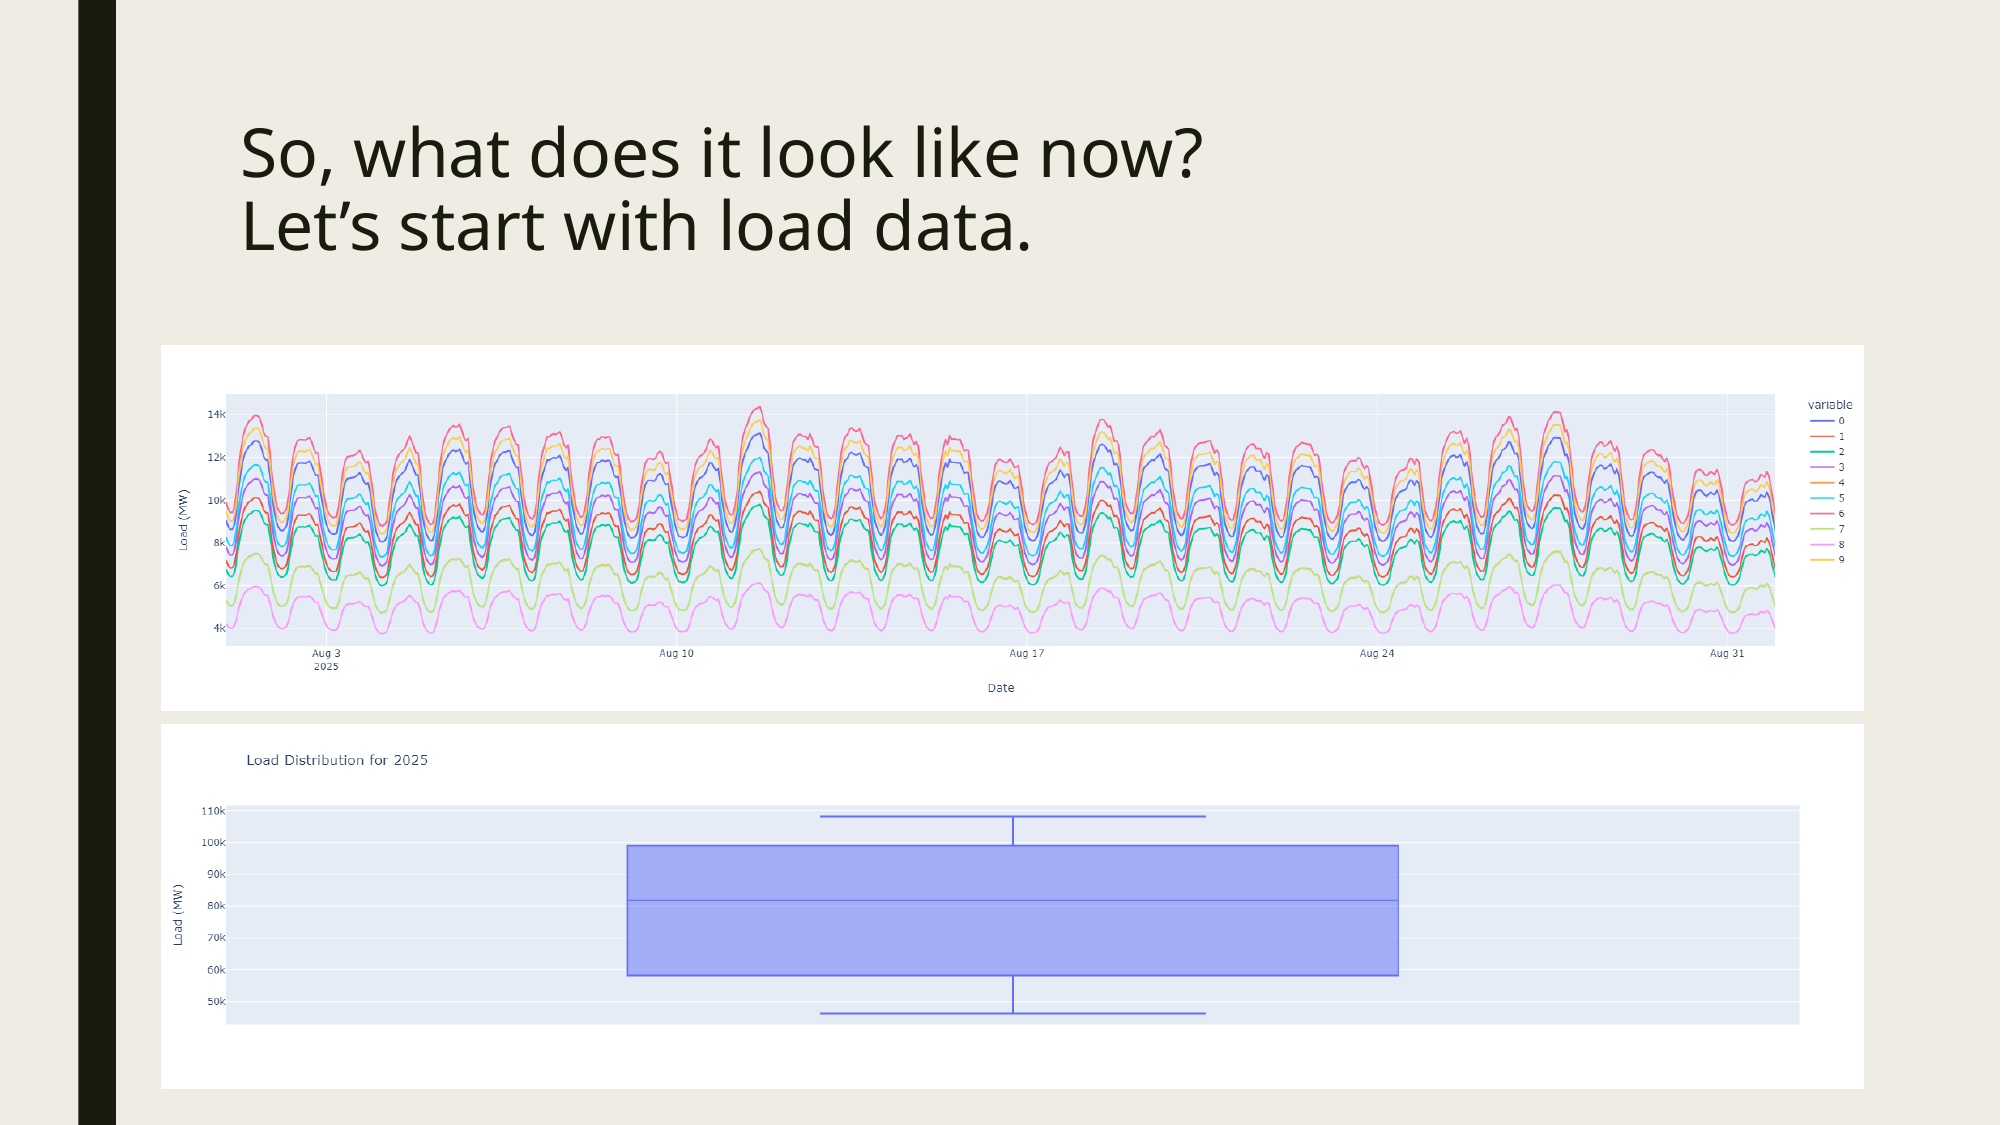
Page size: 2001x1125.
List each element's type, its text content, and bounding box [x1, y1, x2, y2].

picture [161, 724, 1864, 1090]
title So, what does it look like now? Let’s start with load data. [225, 112, 1800, 345]
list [161, 345, 1864, 711]
